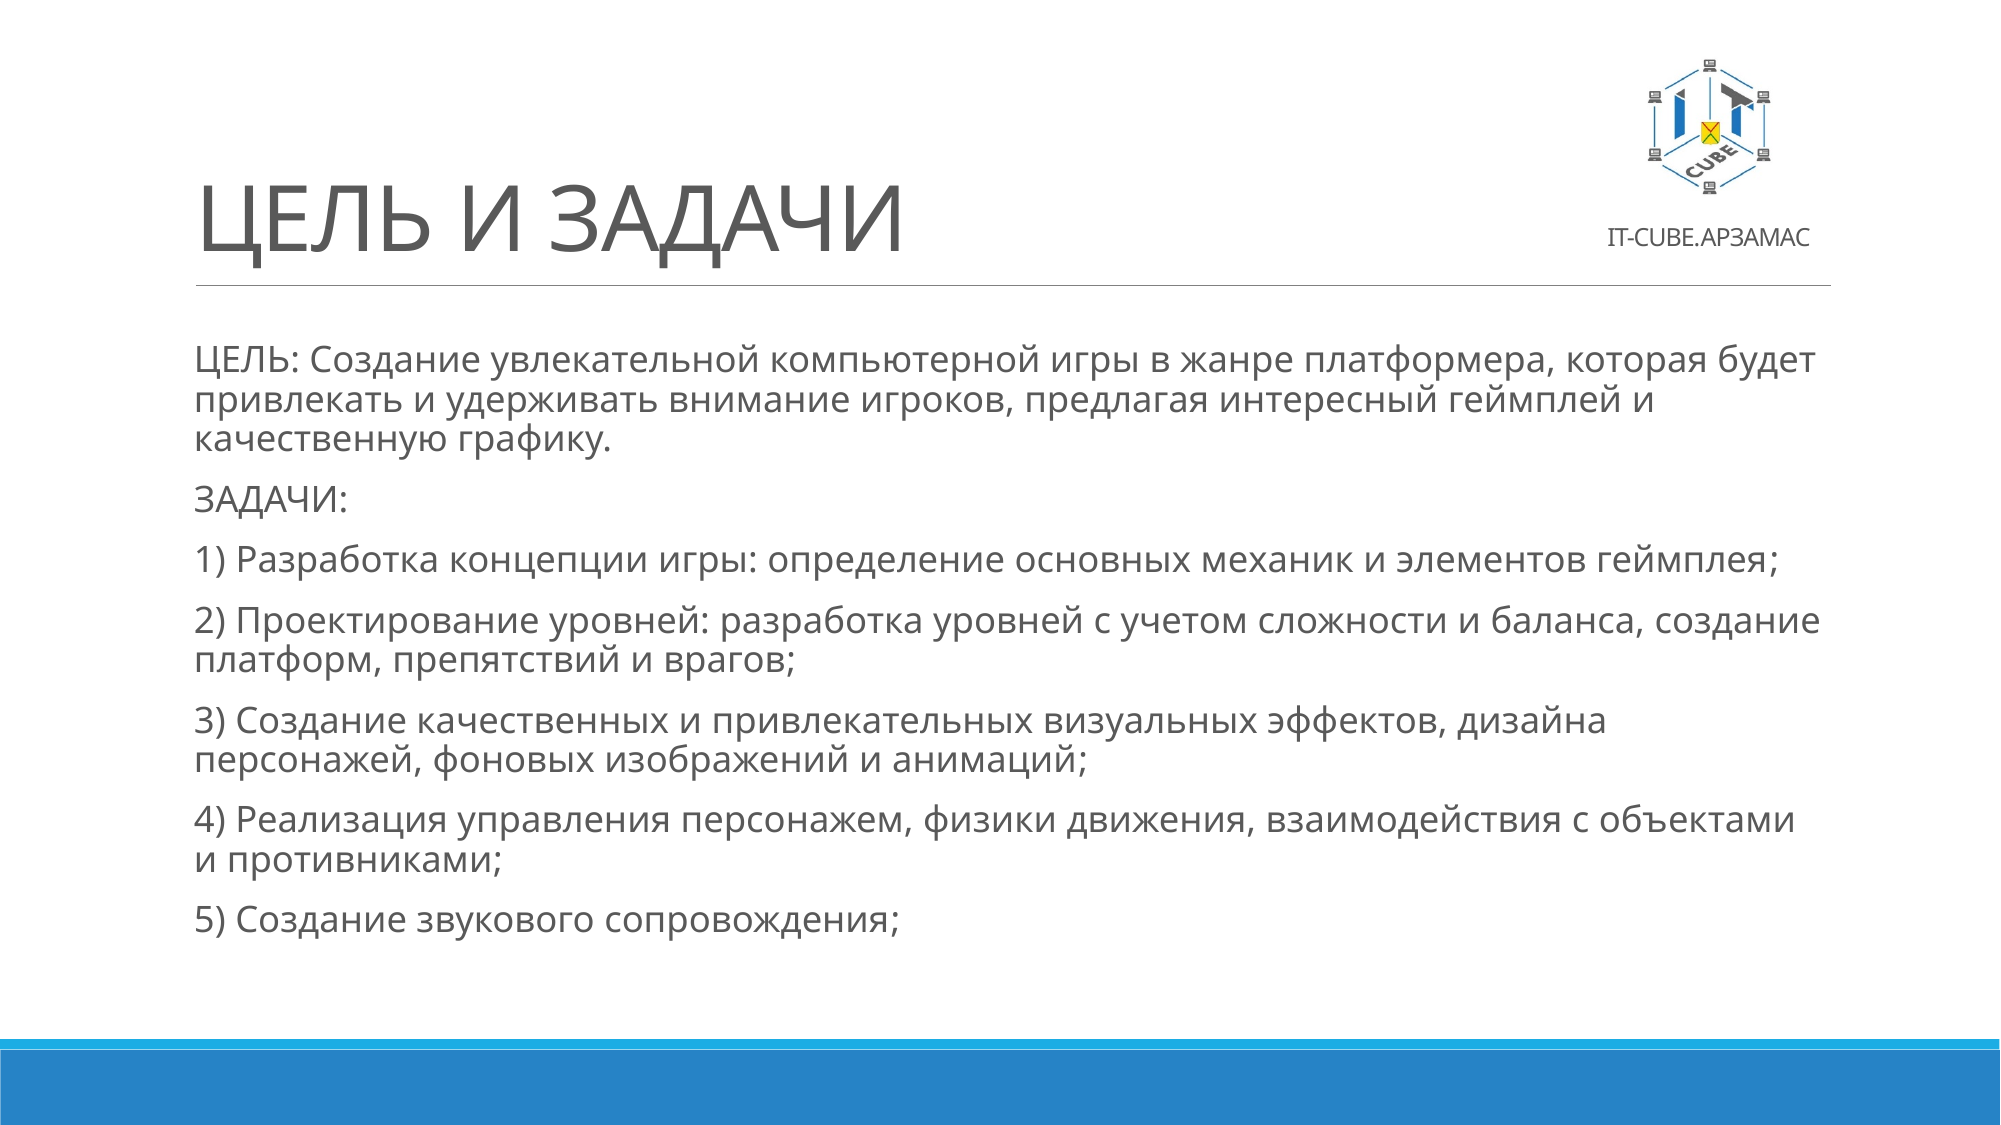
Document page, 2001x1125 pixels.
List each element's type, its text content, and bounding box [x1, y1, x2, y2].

picture [1629, 47, 1789, 206]
title ЦЕЛЬ И ЗАДАЧИ [180, 104, 1830, 278]
text_box IT-CUBE.АРЗАМАС [1585, 209, 1833, 260]
list ЦЕЛЬ: Создание увлекательной компьютерной игры в жанре платформера, которая будет привлекать и удерживать внимание игроков, предлагая интересный геймплей и качественную графику. ЗАДАЧИ: 1) Разработка концепции игры: определение основных механик и элементов геймплея; 2) Проектирование уровней: разработка уровней с учетом сложности и баланса, создание платформ, препятствий и врагов; 3) Создание качественных и привлекательных визуальных эффектов, дизайна персонажей, фоновых изображений и анимаций; 4) Реализация управления персонажем, физики движения, взаимодействия с объектами и противниками; 5) Создание звукового сопровождения; [180, 334, 1830, 963]
